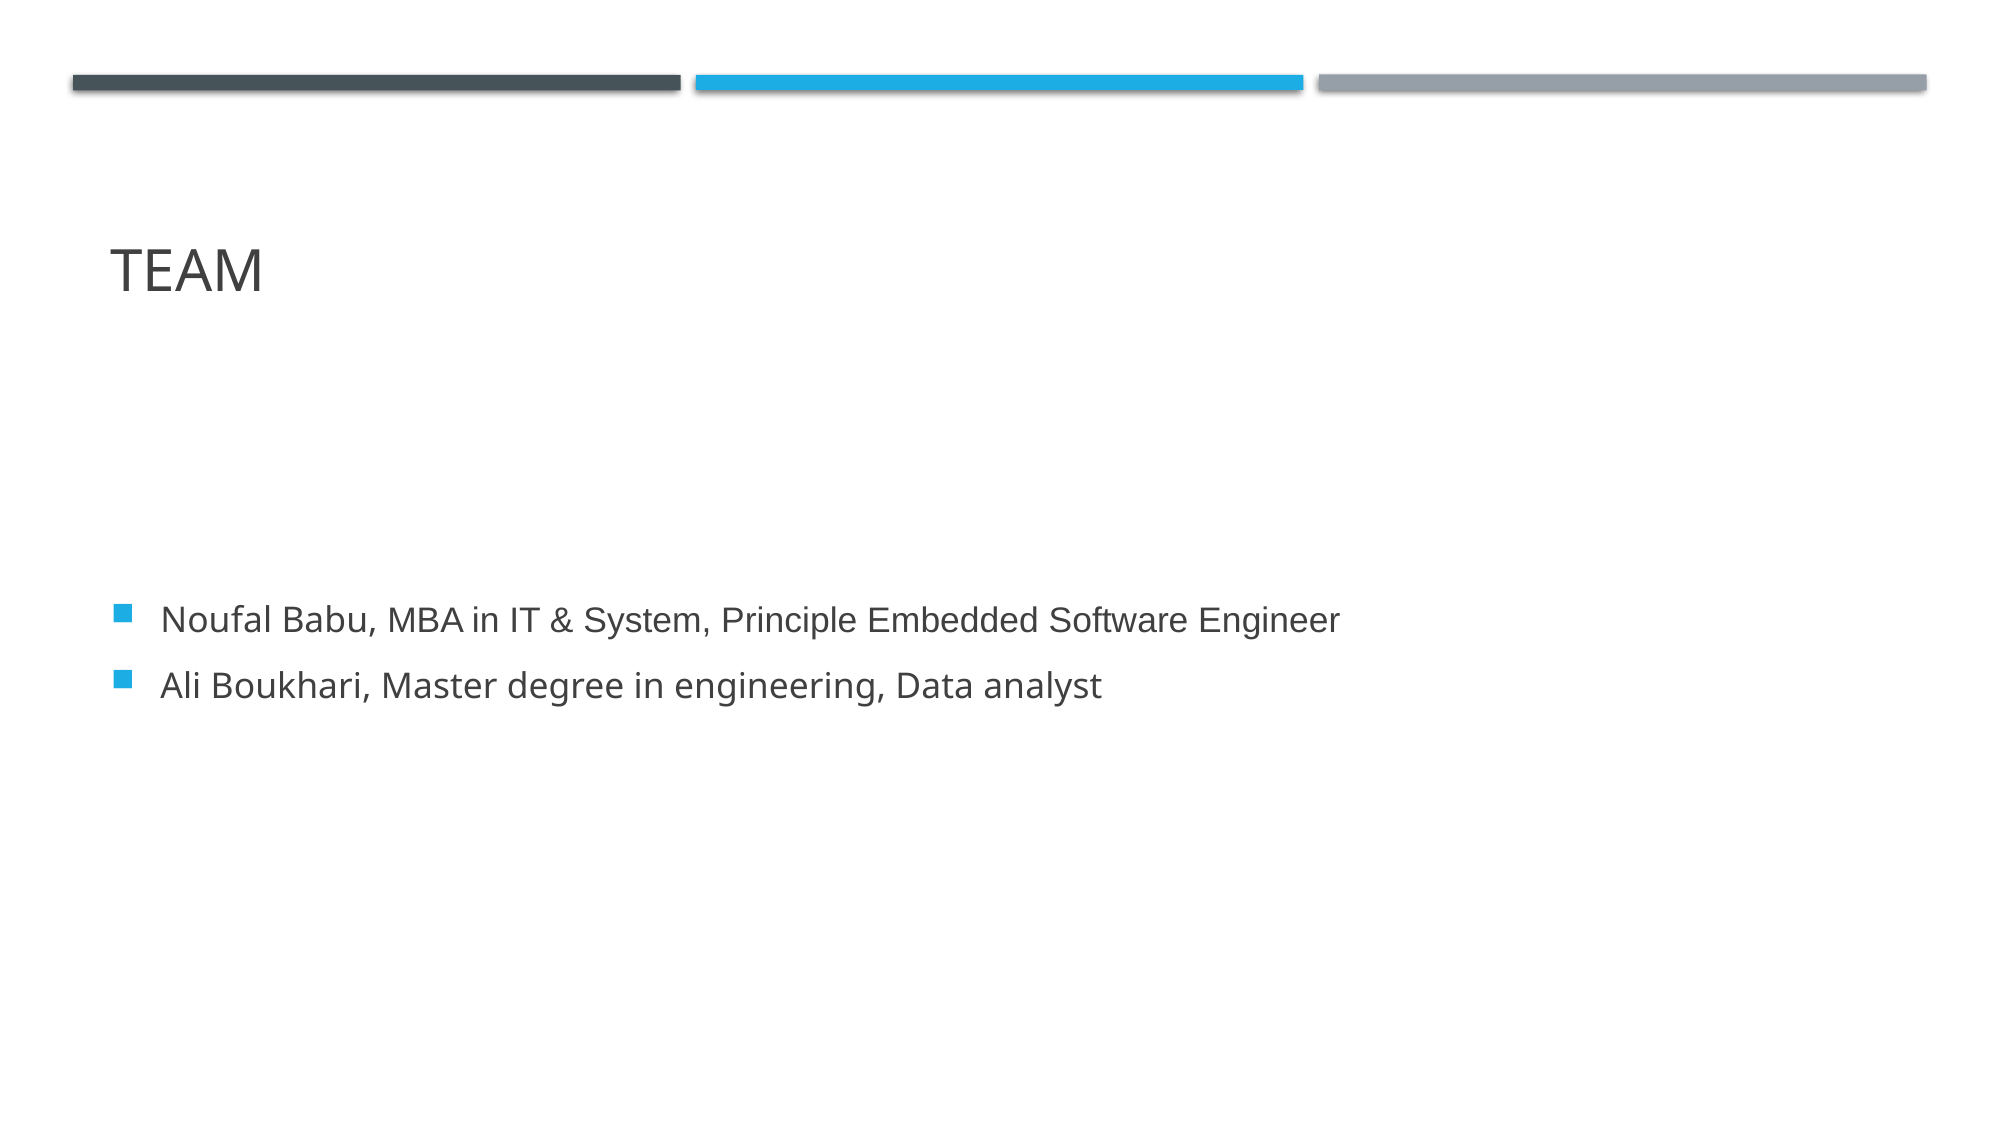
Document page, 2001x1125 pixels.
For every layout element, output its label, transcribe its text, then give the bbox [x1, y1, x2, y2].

list Noufal Babu, MBA in IT & System, Principle Embedded Software Engineer Ali Boukhari, Master degree in engineering, Data analyst [95, 383, 1905, 981]
title Team [95, 115, 1905, 311]
